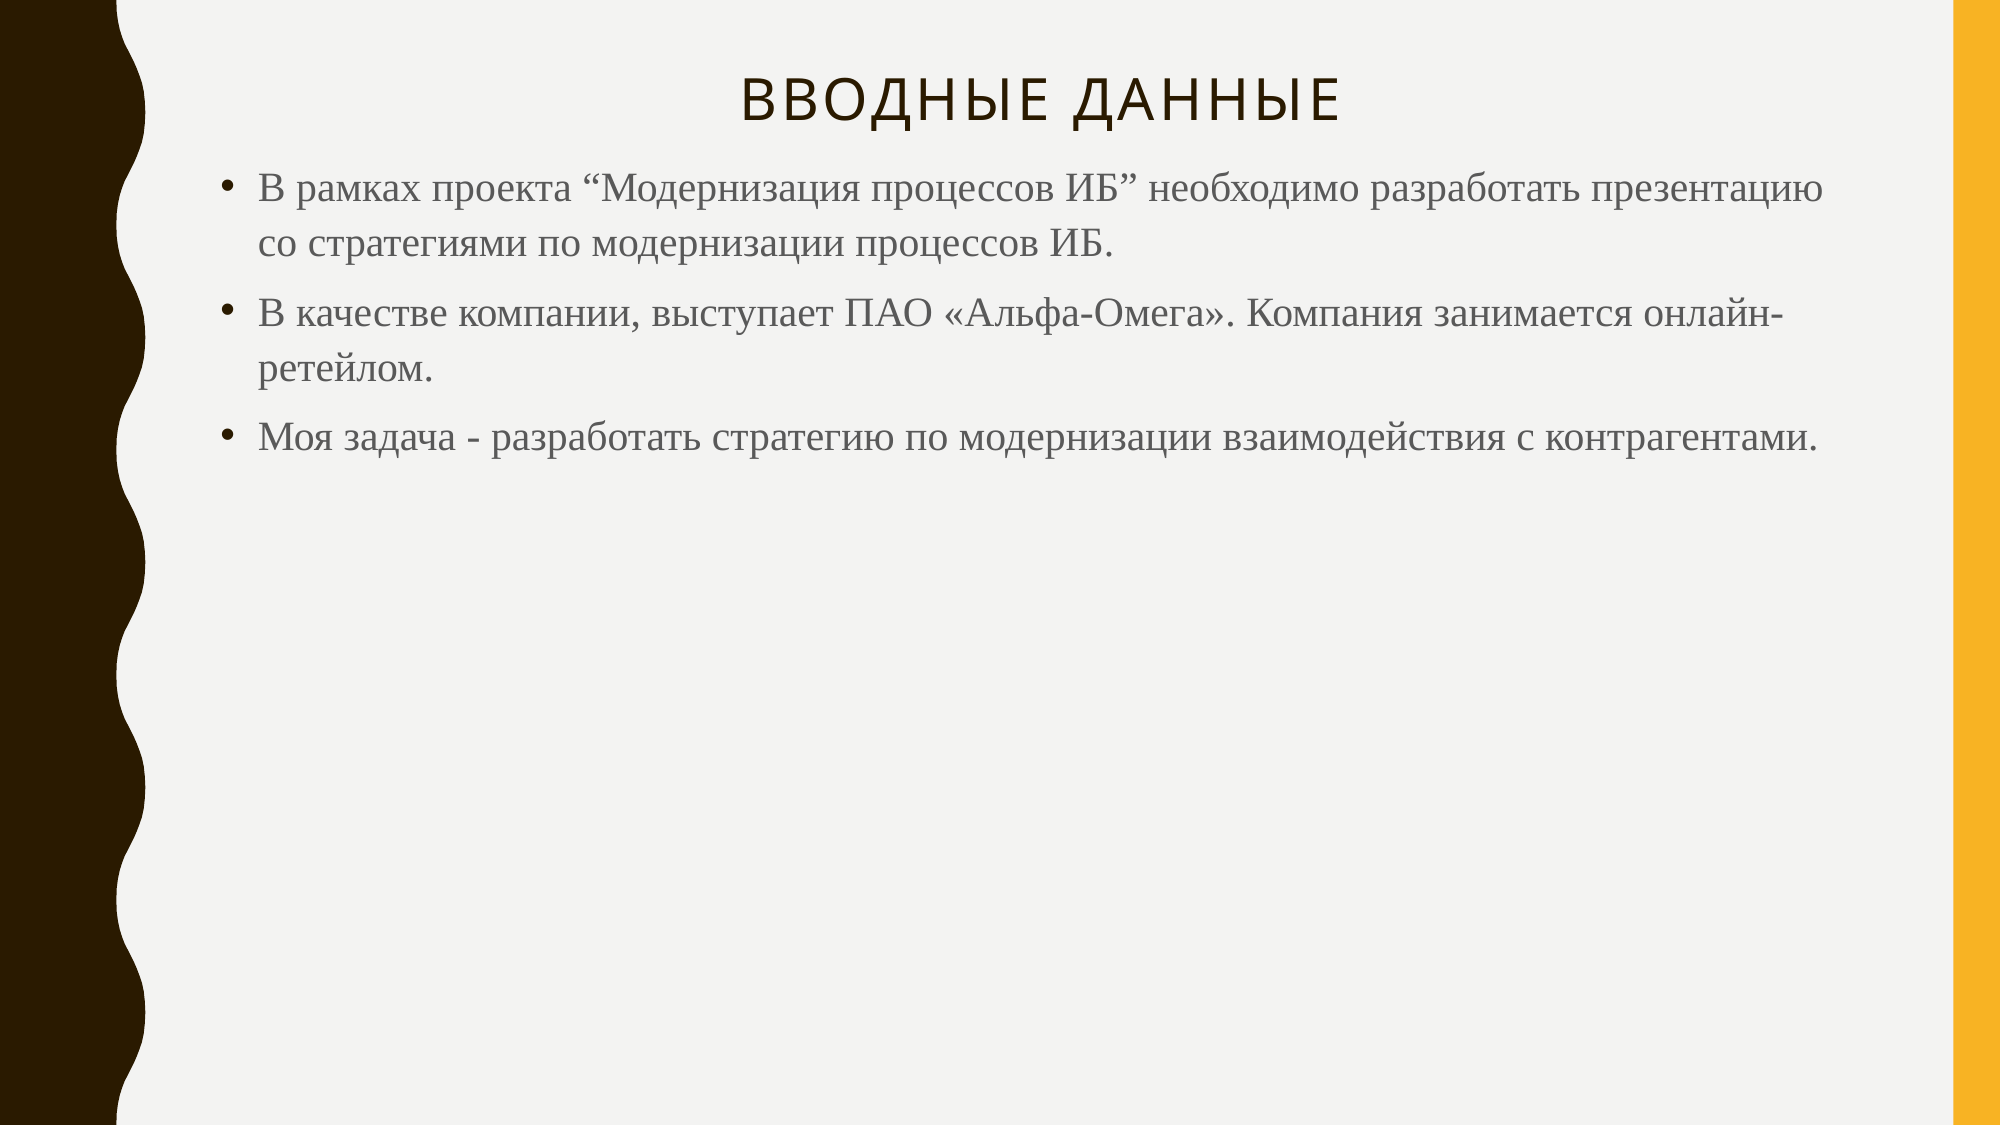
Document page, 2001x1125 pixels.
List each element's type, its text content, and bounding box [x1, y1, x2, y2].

title Вводные данные [205, 62, 1875, 147]
list В рамках проекта “Модернизация процессов ИБ” необходимо разработать презентацию со стратегиями по модернизации процессов ИБ. В качестве компании, выступает ПАО «Альфа-Омега». Компания занимается онлайн-ретейлом. Моя задача - разработать стратегию по модернизации взаимодействия с контрагентами. [205, 147, 1875, 965]
